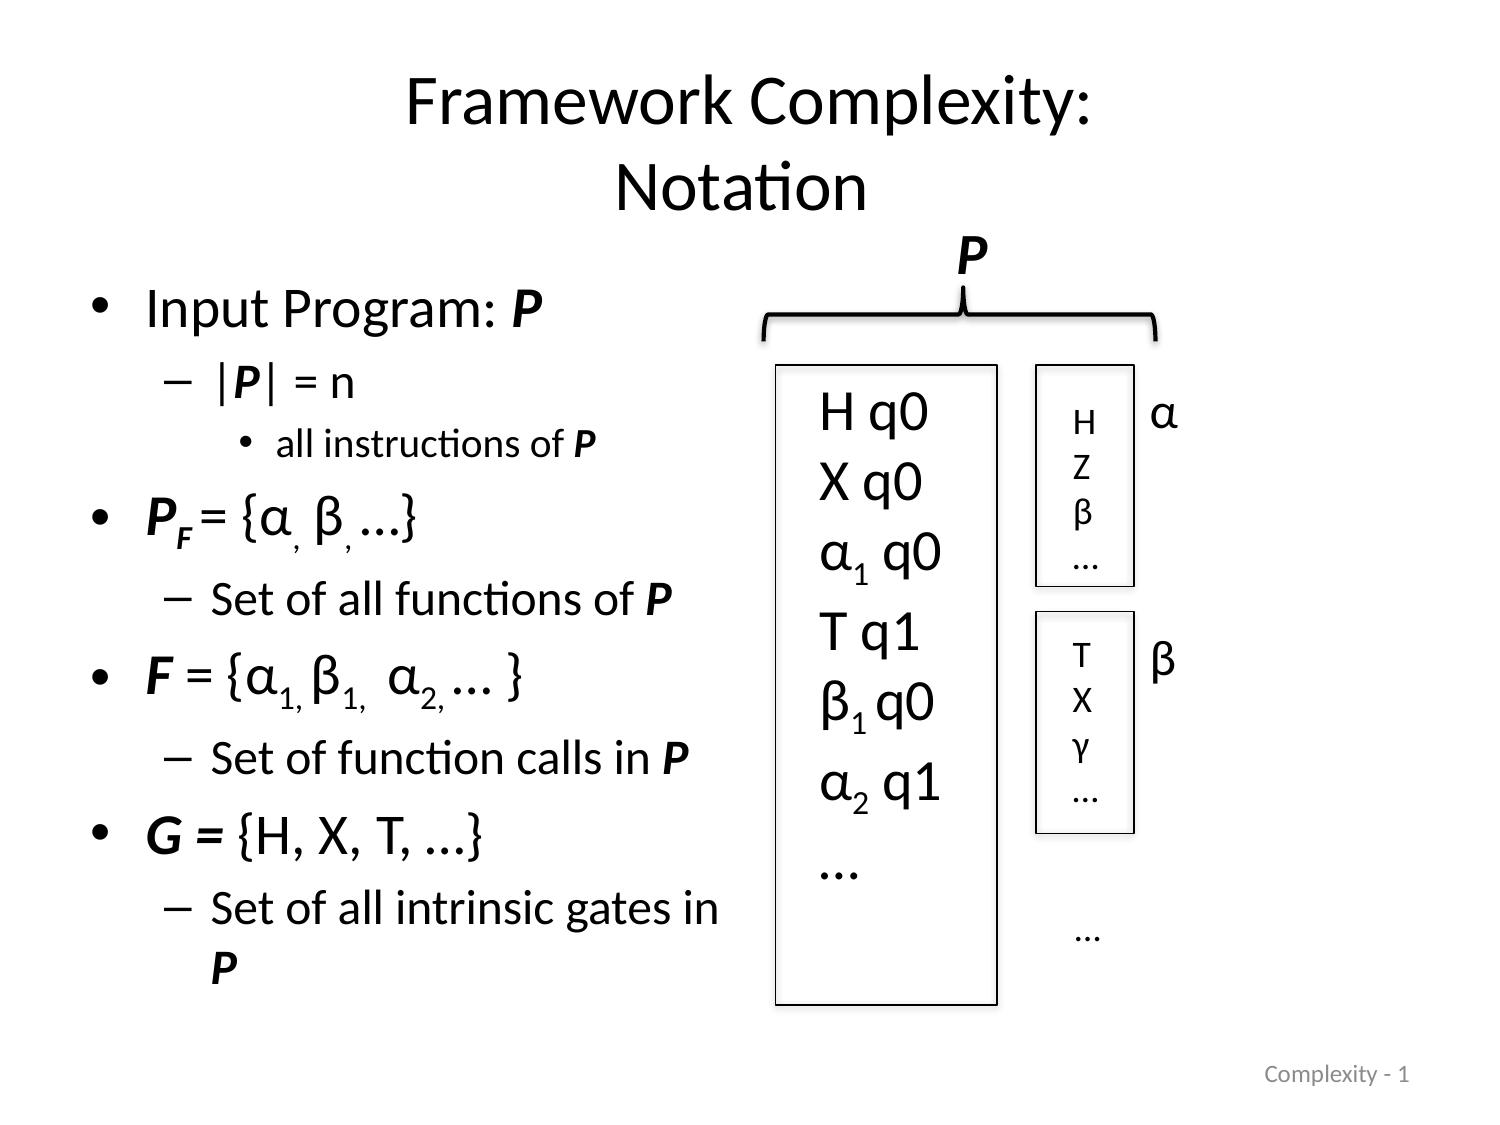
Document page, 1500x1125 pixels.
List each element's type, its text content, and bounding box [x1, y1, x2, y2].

text_box H Z β … [1058, 389, 1120, 585]
slide_number Complexity - 1 [1074, 1042, 1425, 1103]
text_box T X γ … [1057, 622, 1120, 818]
text_box [1035, 364, 1135, 587]
list Input Program: P |P| = n all instructions of P PF = {α, β, …} Set of all functions of P F = {α1, β1, α2, … } Set of function calls in P G = {H, X, T, …} Set of all intrinsic gates in P [75, 262, 738, 1005]
text_box [761, 285, 1158, 342]
text_box [1035, 611, 1135, 834]
text_box … [1060, 896, 1116, 957]
text_box α [1134, 370, 1193, 446]
text_box [775, 364, 998, 1006]
text_box H q0 X q0 α1 q0 T q1 β1 q0 α2 q1 … [804, 364, 1036, 899]
title Framework Complexity: Notation [75, 45, 1425, 233]
text_box β [1134, 617, 1191, 693]
text_box P [941, 209, 1003, 294]
